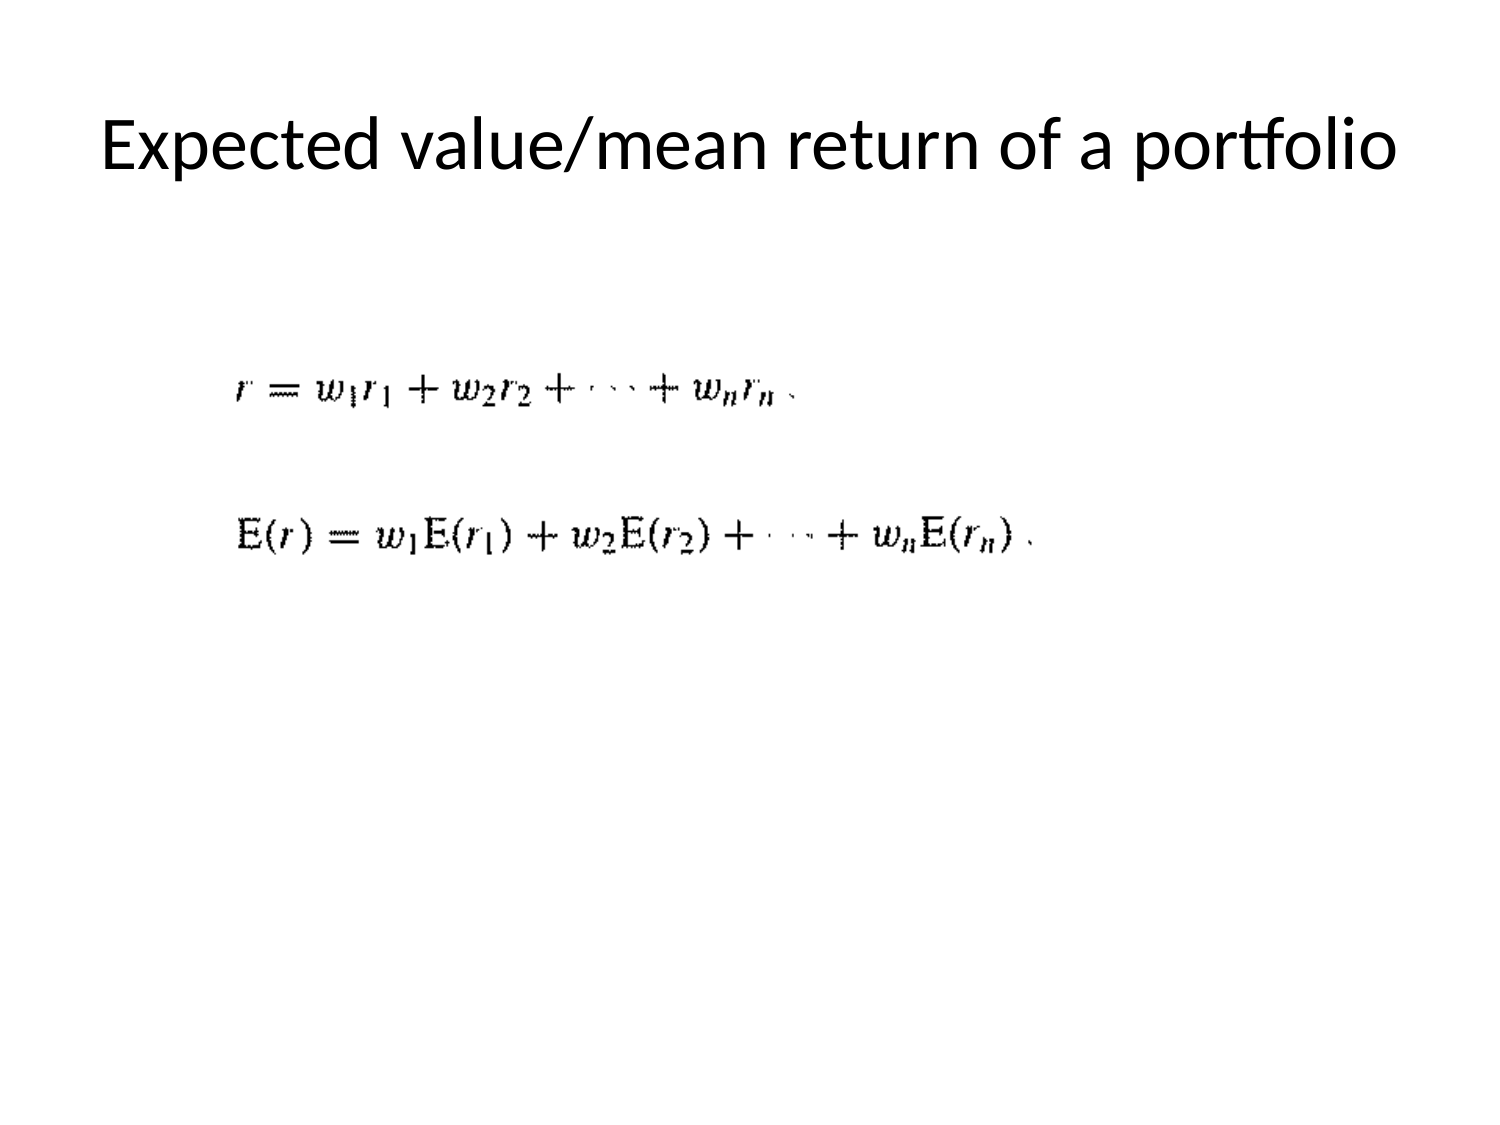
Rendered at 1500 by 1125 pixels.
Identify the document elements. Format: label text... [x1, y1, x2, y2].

picture [212, 499, 1049, 582]
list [187, 337, 849, 432]
title Expected value/mean return of a portfolio [75, 45, 1425, 233]
